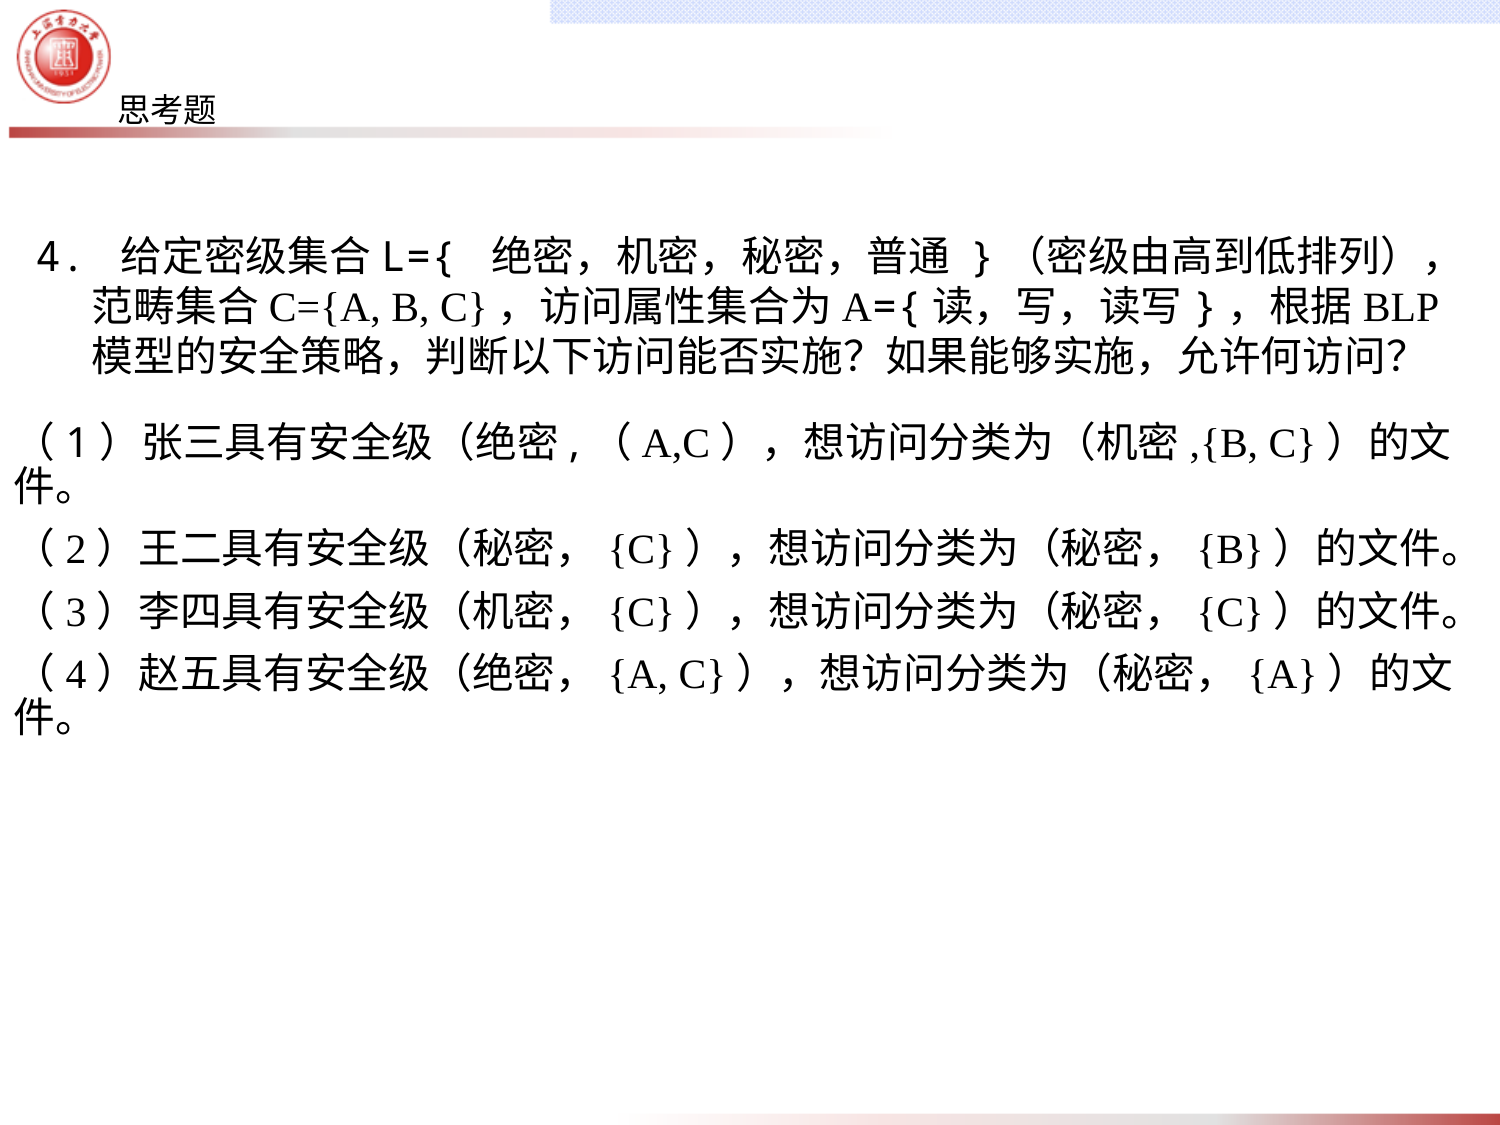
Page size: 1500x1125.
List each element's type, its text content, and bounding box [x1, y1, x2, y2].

title 思考题 [117, 68, 1465, 129]
text_box 4. 给定密级集合L={ 绝密，机密，秘密，普通 }（密级由高到低排列），范畴集合C={A, B, C}，访问属性集合为A={读，写，读写}，根据BLP模型的安全策略，判断以下访问能否实施？如果能够实施，允许何访问？ [35, 166, 1465, 443]
list （1）张三具有安全级（绝密,（A,C），想访问分类为（机密,{B, C}）的文件。 （2）王二具有安全级（秘密，{C}），想访问分类为（秘密，{B}）的文件。 （3）李四具有安全级（机密，{C}），想访问分类为（秘密，{C}）的文件。 （4）赵五具有安全级（绝密，{A, C}），想访问分类为（秘密，{A}）的文件。 [13, 406, 1487, 757]
picture [0, 0, 1500, 1125]
